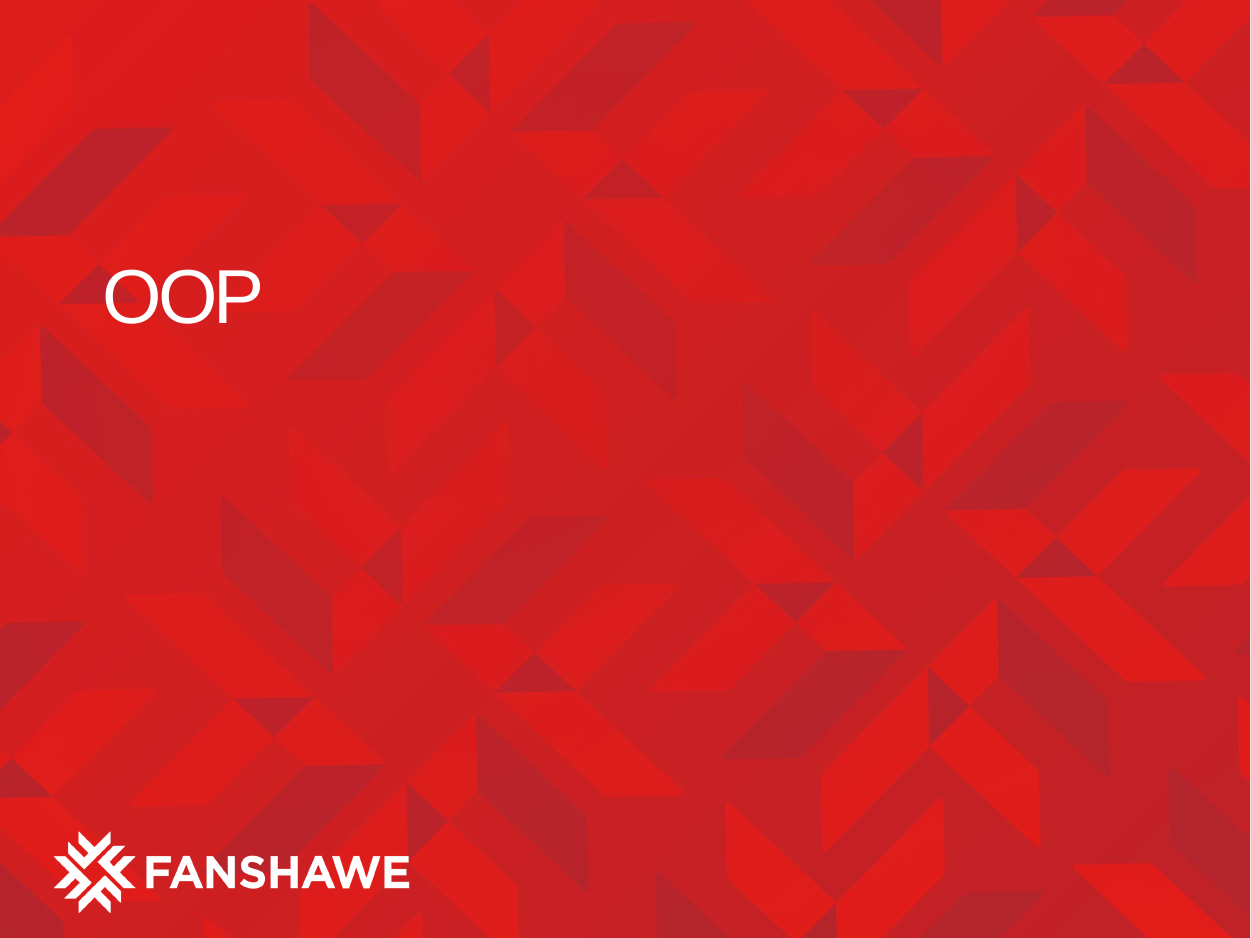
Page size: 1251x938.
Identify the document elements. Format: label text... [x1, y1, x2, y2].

picture [0, 0, 1251, 938]
title OOP [87, 250, 1026, 475]
